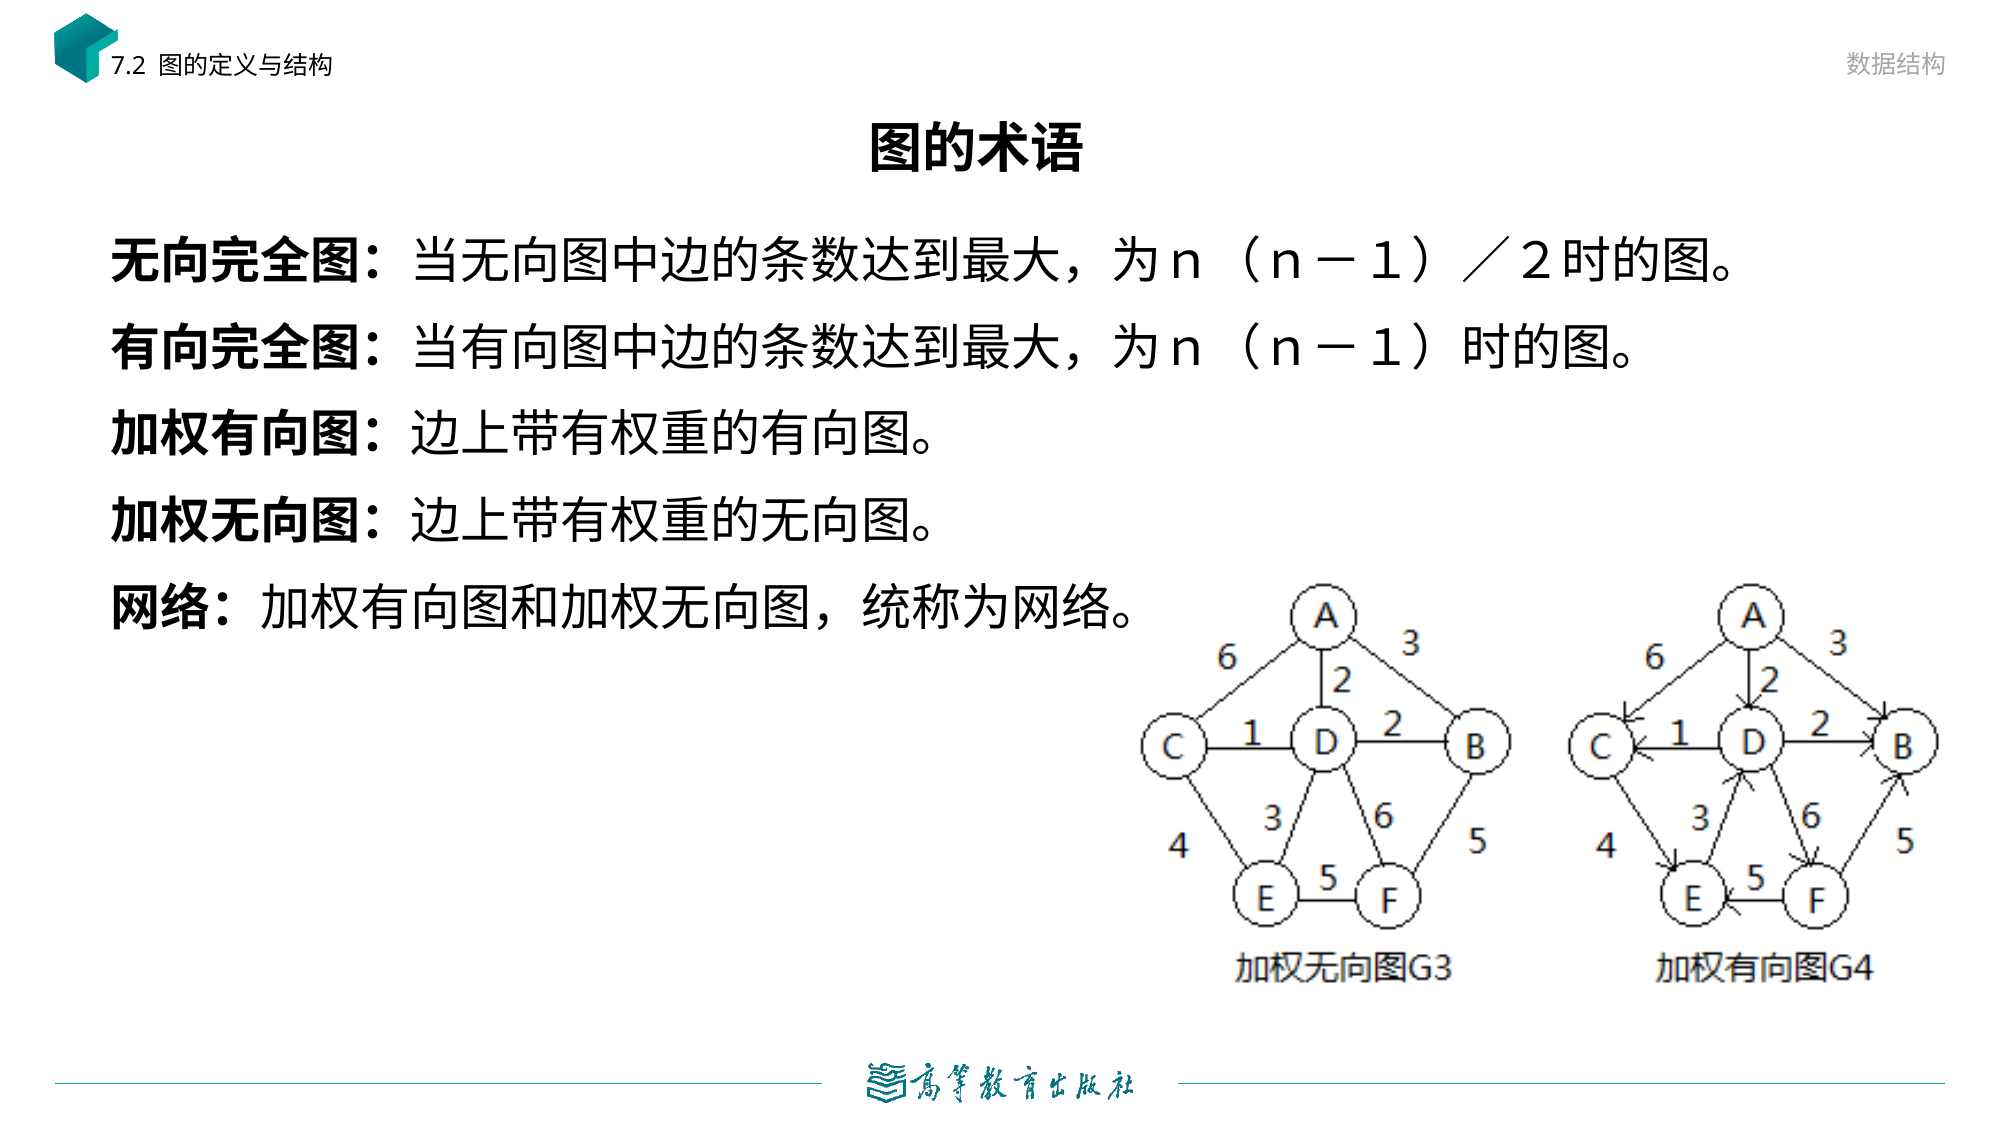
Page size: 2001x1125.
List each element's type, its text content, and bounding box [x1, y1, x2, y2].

list 无向完全图：当无向图中边的条数达到最大，为ｎ（ｎ－１）／２时的图。 有向完全图：当有向图中边的条数达到最大，为ｎ（ｎ－１）时的图。 加权有向图：边上带有权重的有向图。 加权无向图：边上带有权重的无向图。 网络：加权有向图和加权无向图，统称为网络。 [95, 214, 2000, 676]
picture [867, 1063, 1133, 1103]
list 数据结构 [1115, 32, 1962, 86]
title 图的术语 [114, 107, 1840, 193]
subtitle 7.2 图的定义与结构 [95, 45, 894, 100]
picture [1137, 573, 1946, 999]
